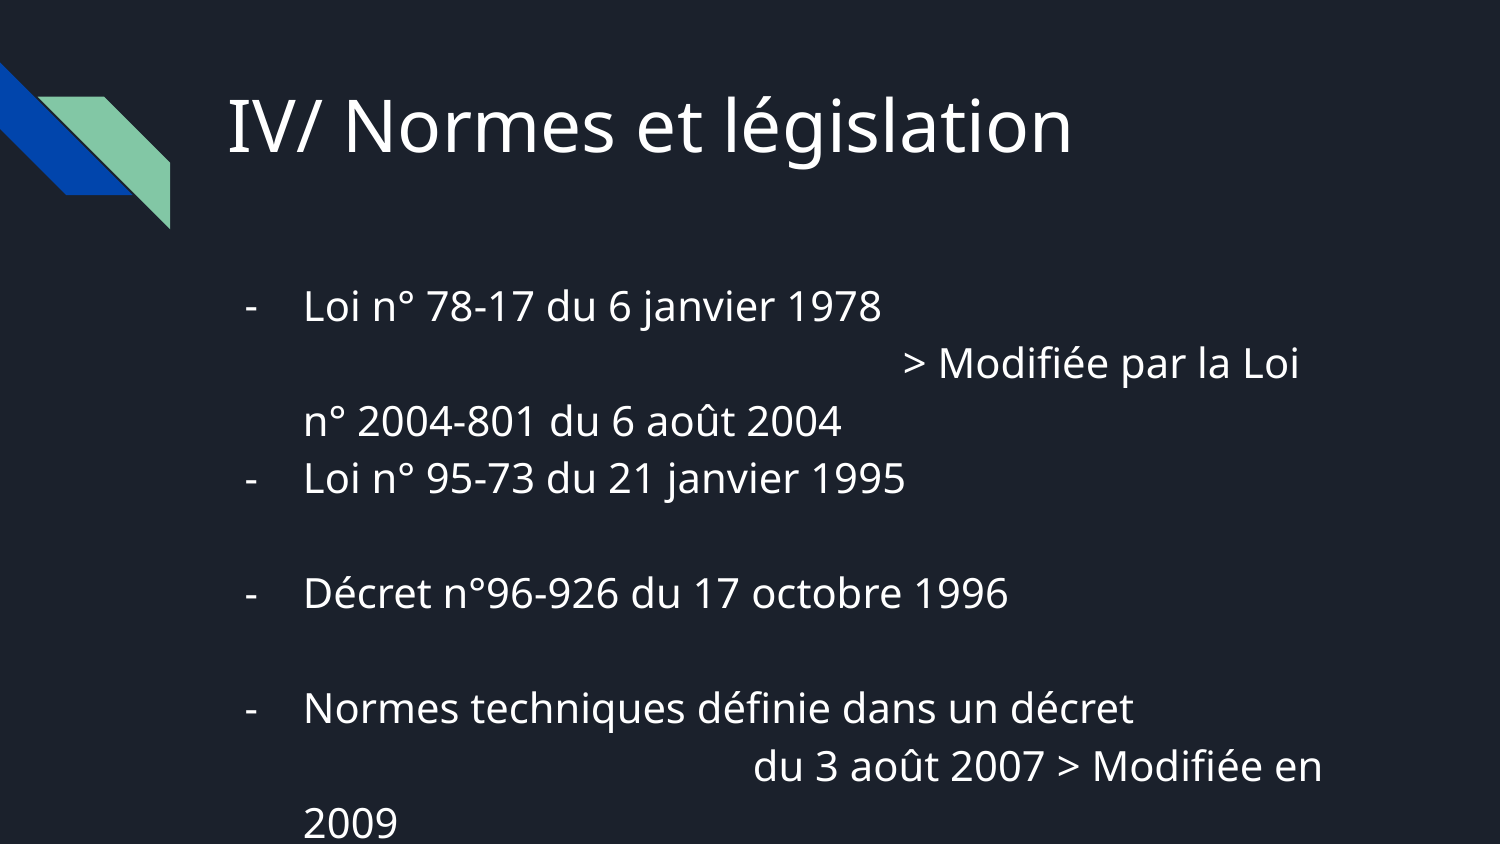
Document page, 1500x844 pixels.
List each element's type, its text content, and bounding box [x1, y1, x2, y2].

title IV/ Normes et législation [212, 64, 1368, 215]
list Loi n° 78-17 du 6 janvier 1978 > Modifiée par la Loi n° 2004-801 du 6 août 2004 Loi n° 95-73 du 21 janvier 1995 Décret n°96-926 du 17 octobre 1996 Normes techniques définie dans un décret du 3 août 2007 > Modifiée en 2009 [212, 257, 1368, 735]
